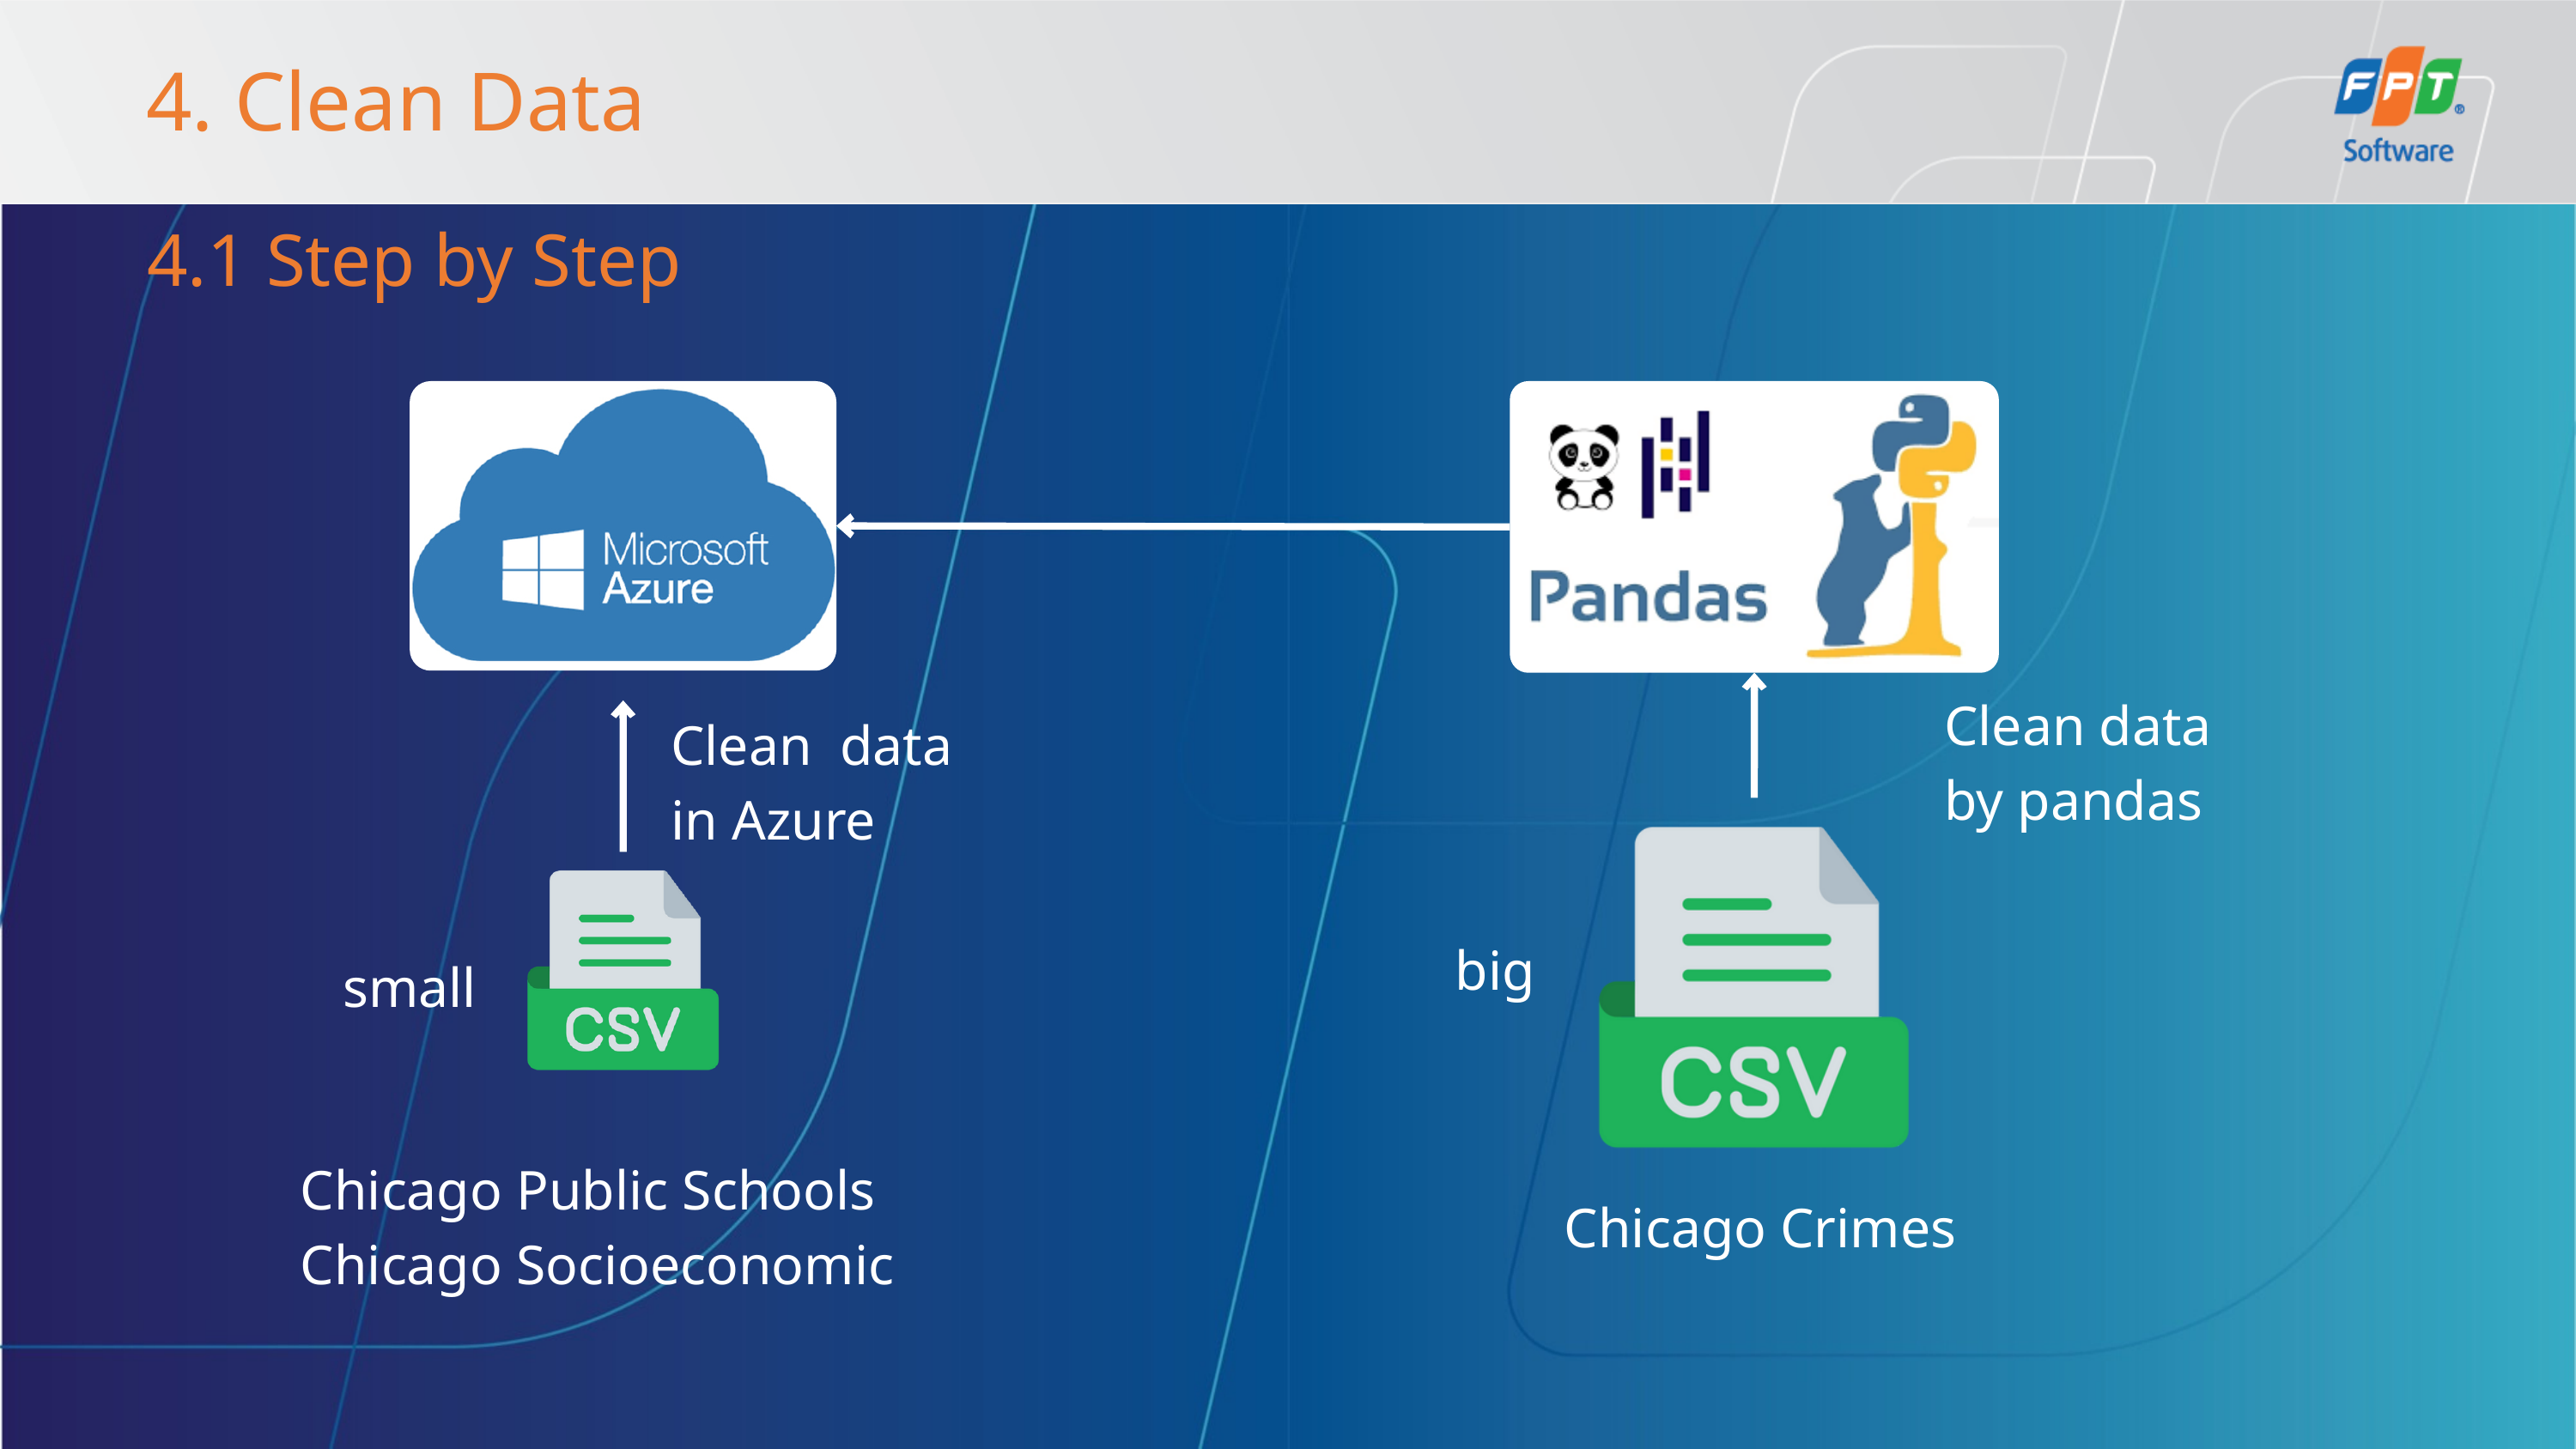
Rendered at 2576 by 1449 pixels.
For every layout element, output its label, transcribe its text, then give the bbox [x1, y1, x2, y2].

text_box 4. Clean Data [146, 50, 2430, 147]
text_box 4.1 Step by Step [147, 215, 2432, 301]
text_box [0, 0, 2576, 204]
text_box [300, 380, 2276, 1300]
text_box [0, 204, 2576, 1449]
